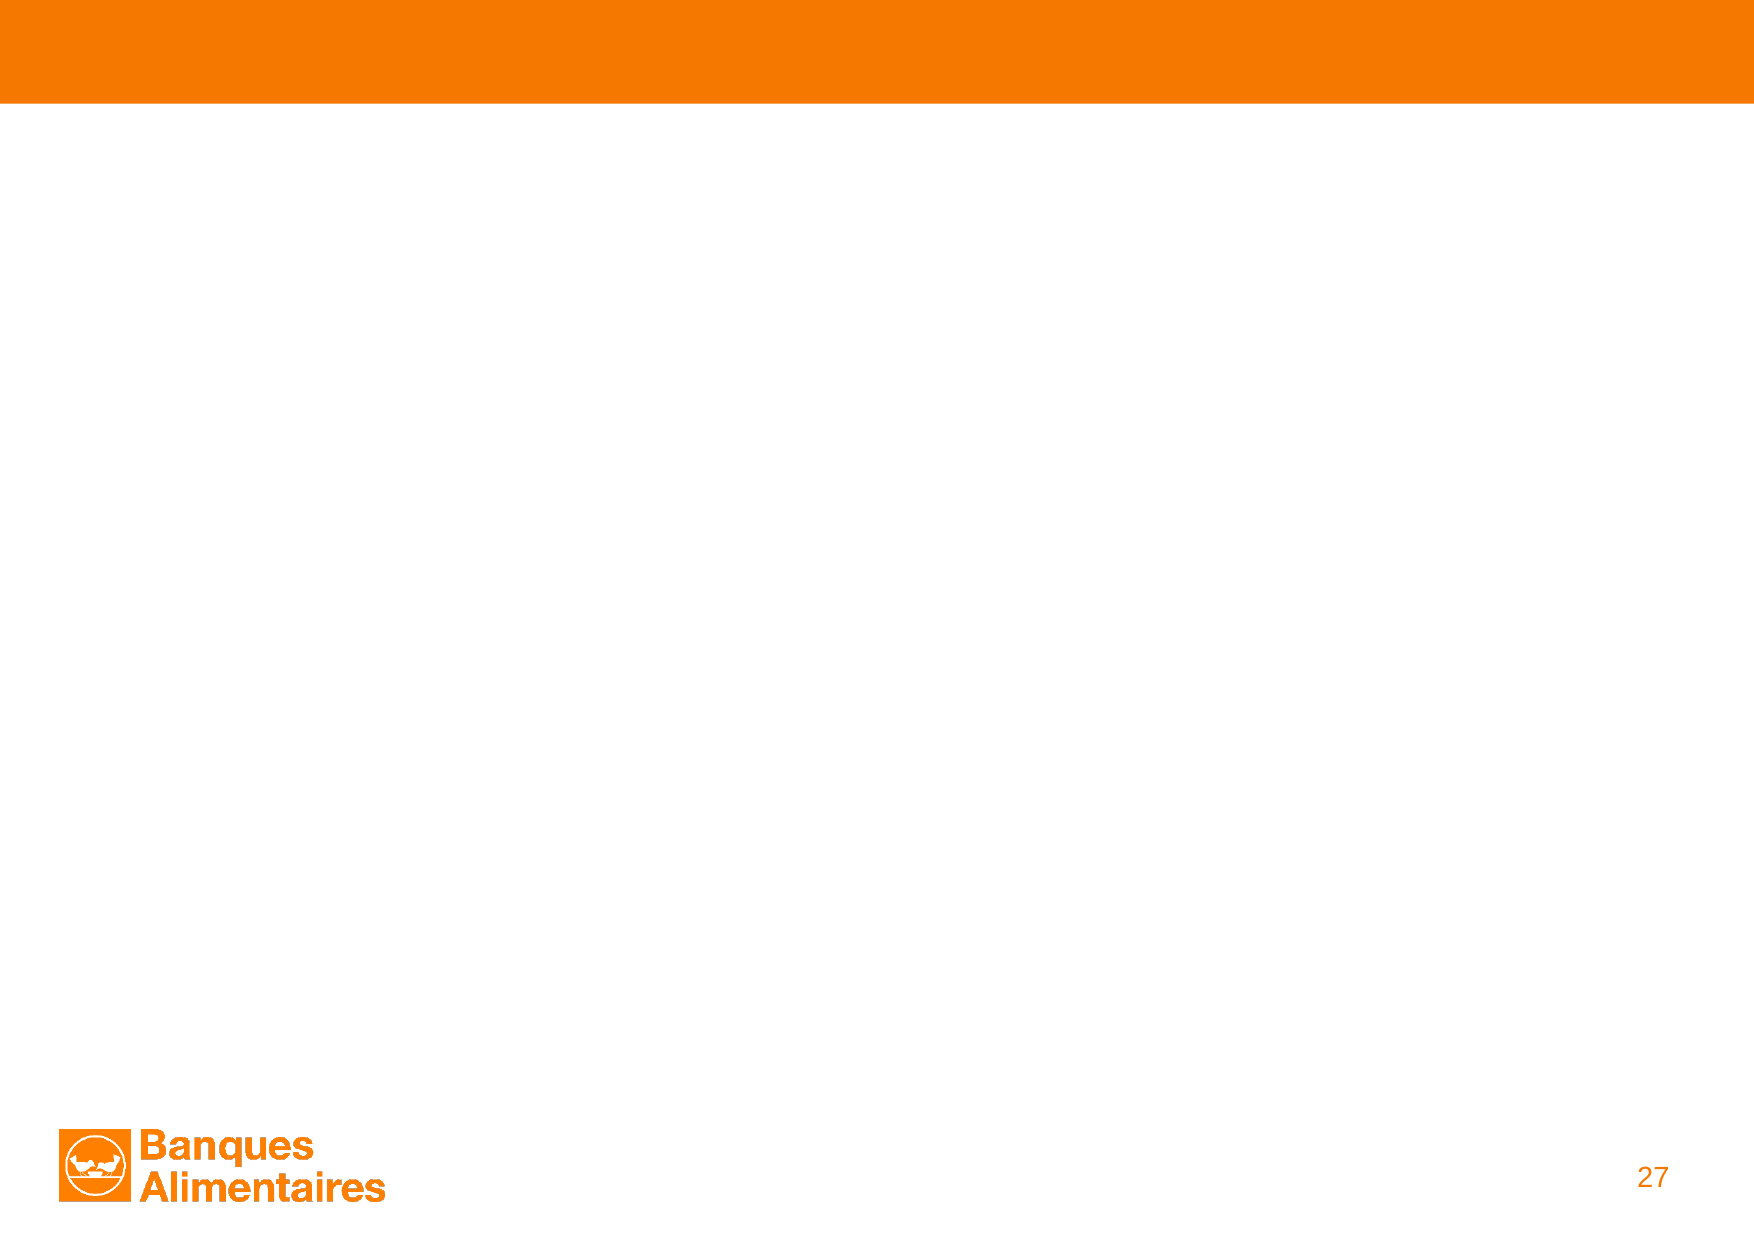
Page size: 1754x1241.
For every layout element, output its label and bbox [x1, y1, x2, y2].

picture [59, 1129, 385, 1202]
